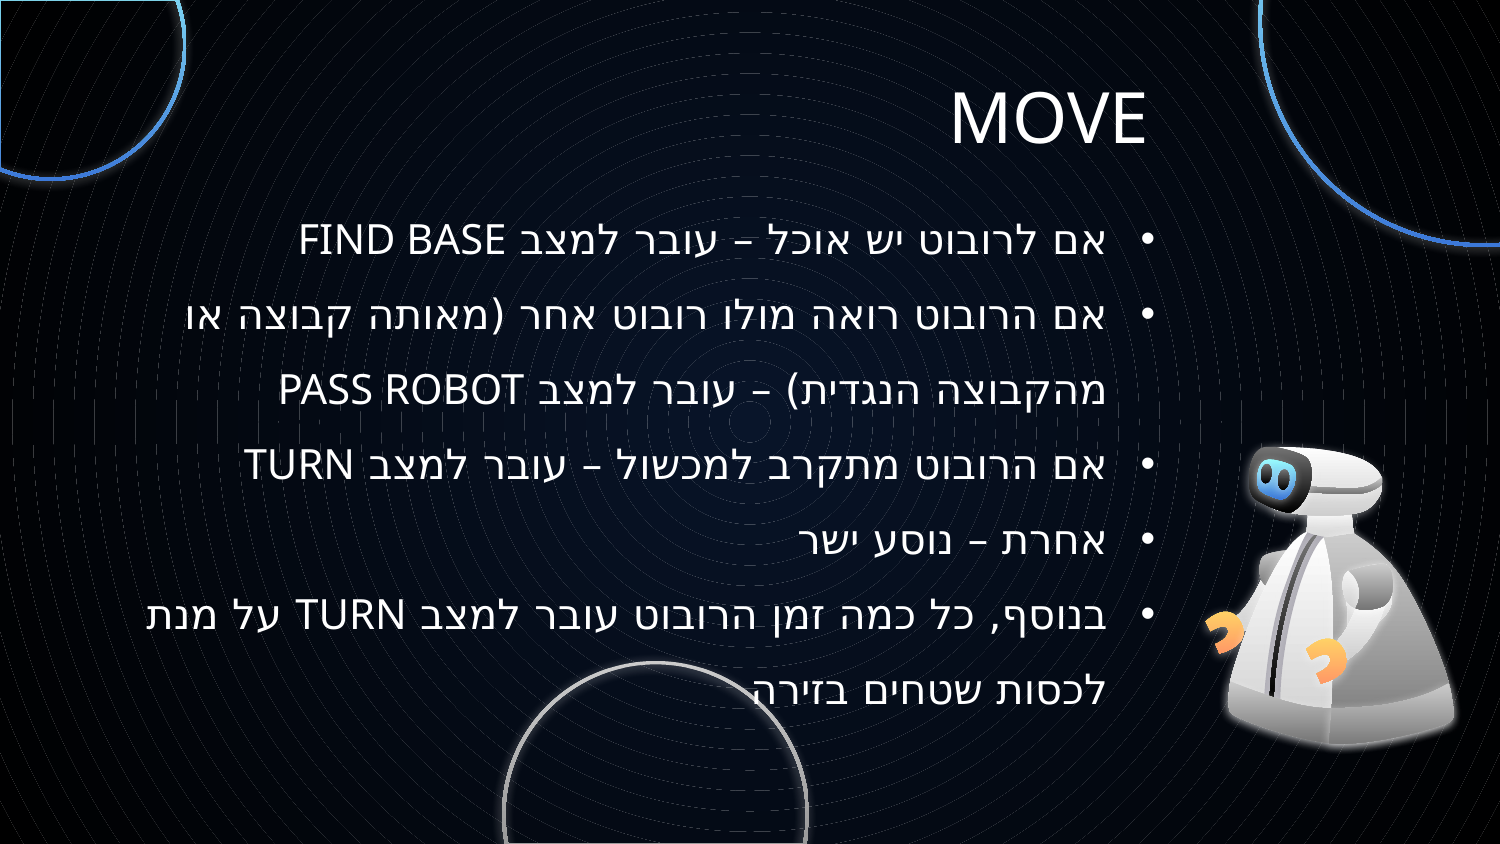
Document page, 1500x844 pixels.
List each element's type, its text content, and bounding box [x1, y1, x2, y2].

text_box [1258, 0, 1500, 248]
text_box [1205, 445, 1457, 749]
subtitle אם לרובוט יש אוכל – עובר למצב FIND BASE אם הרובוט רואה מולו רובוט אחר (מאותה קבוצה או מהקבוצה הנגדית) – עובר למצב PASS ROBOT אם הרובוט מתקרב למכשול – עובר למצב TURN אחרת – נוסע ישר בנוסף, כל כמה זמן הרובוט עובר למצב TURN על מנת לכסות שטחים בזירה [11, 172, 1170, 743]
title MOVE [913, 61, 1164, 172]
